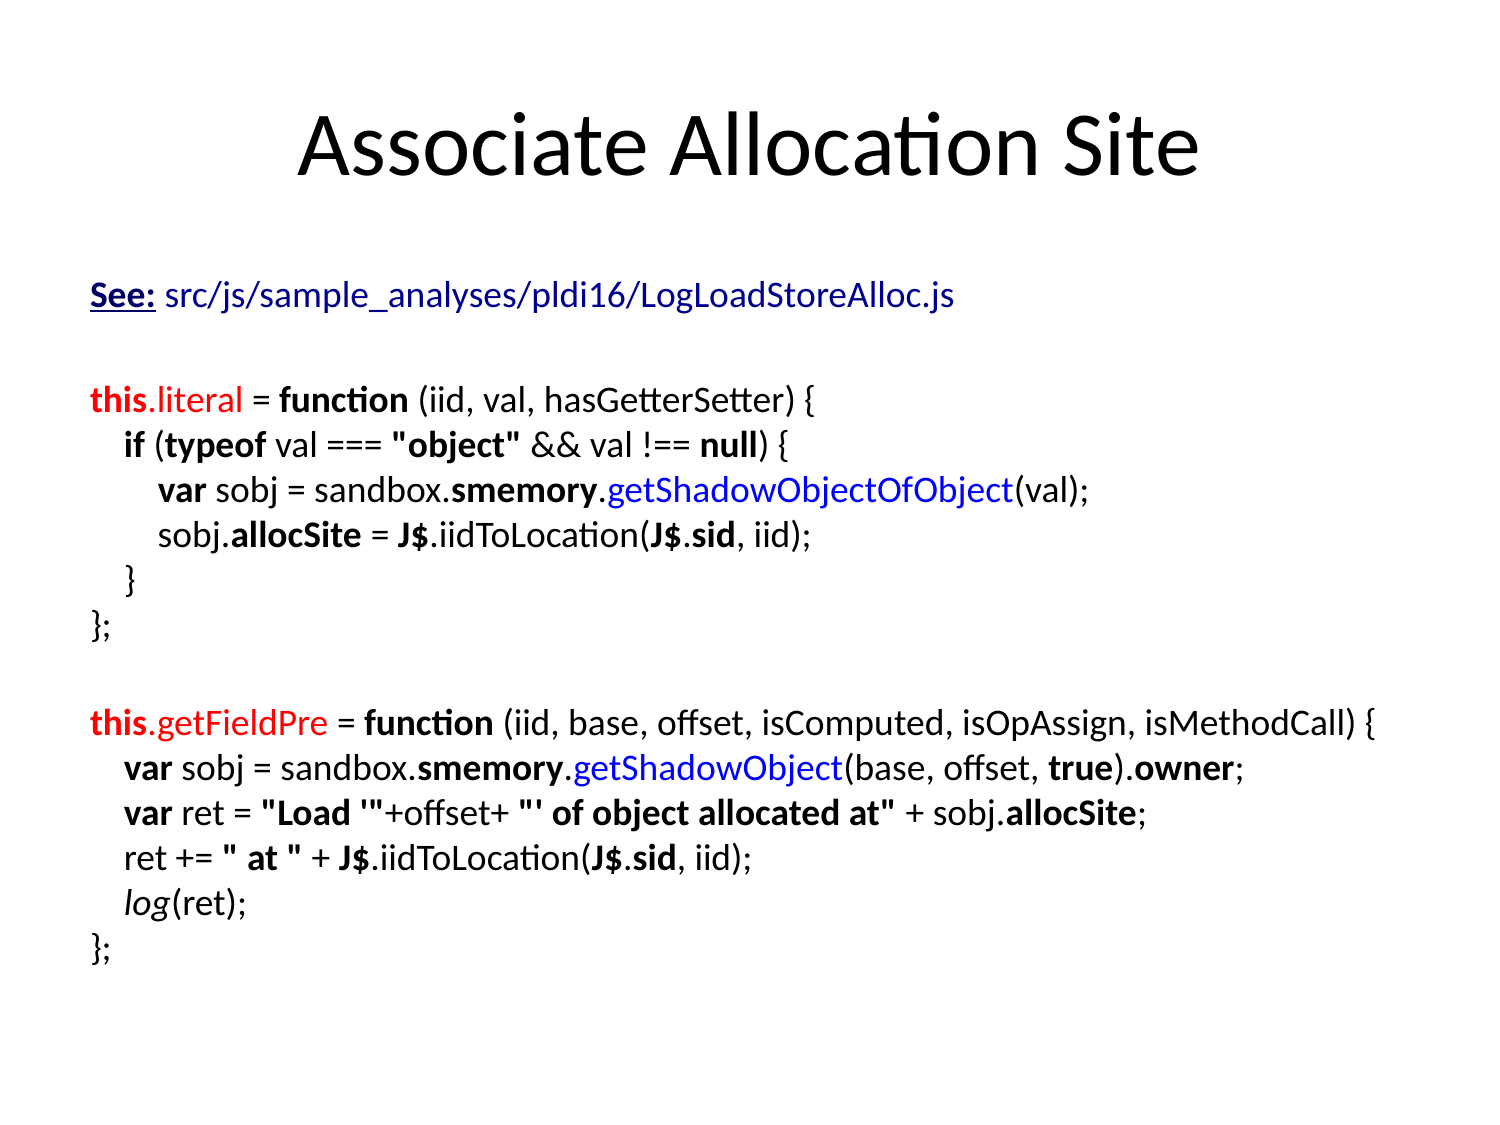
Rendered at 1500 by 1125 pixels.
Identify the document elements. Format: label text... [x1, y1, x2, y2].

title Associate Allocation Site [75, 45, 1425, 233]
list See: src/js/sample_analyses/pldi16/LogLoadStoreAlloc.js this.literal = function (iid, val, hasGetterSetter) { if (typeof val === "object" && val !== null) { var sobj = sandbox.smemory.getShadowObjectOfObject(val); sobj.allocSite = J$.iidToLocation(J$.sid, iid); } }; this.getFieldPre = function (iid, base, offset, isComputed, isOpAssign, isMethodCall) { var sobj = sandbox.smemory.getShadowObject(base, offset, true).owner; var ret = "Load '"+offset+ "' of object allocated at" + sobj.allocSite; ret += " at " + J$.iidToLocation(J$.sid, iid); log(ret); }; [75, 262, 1425, 1005]
